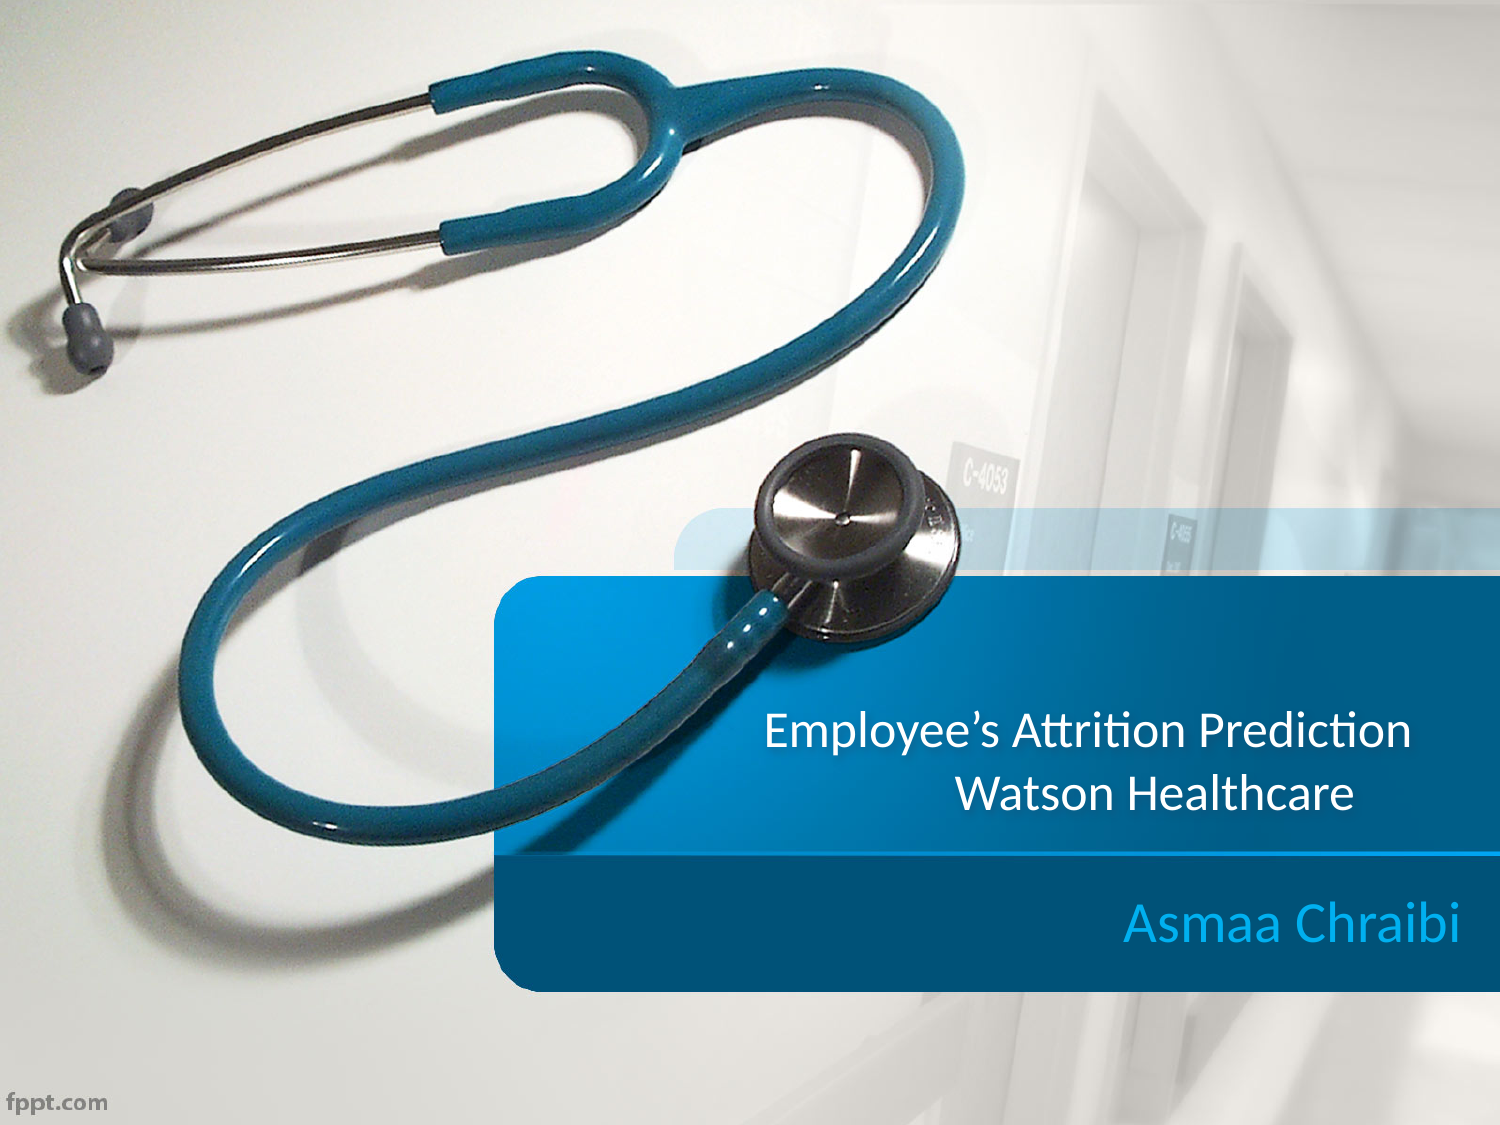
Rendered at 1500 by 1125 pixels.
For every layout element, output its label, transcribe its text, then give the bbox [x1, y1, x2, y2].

picture [0, 0, 1500, 1125]
title Employee’s Attrition Prediction Watson Healthcare [699, 687, 1477, 829]
subtitle Asmaa Chraibi [426, 876, 1477, 1014]
